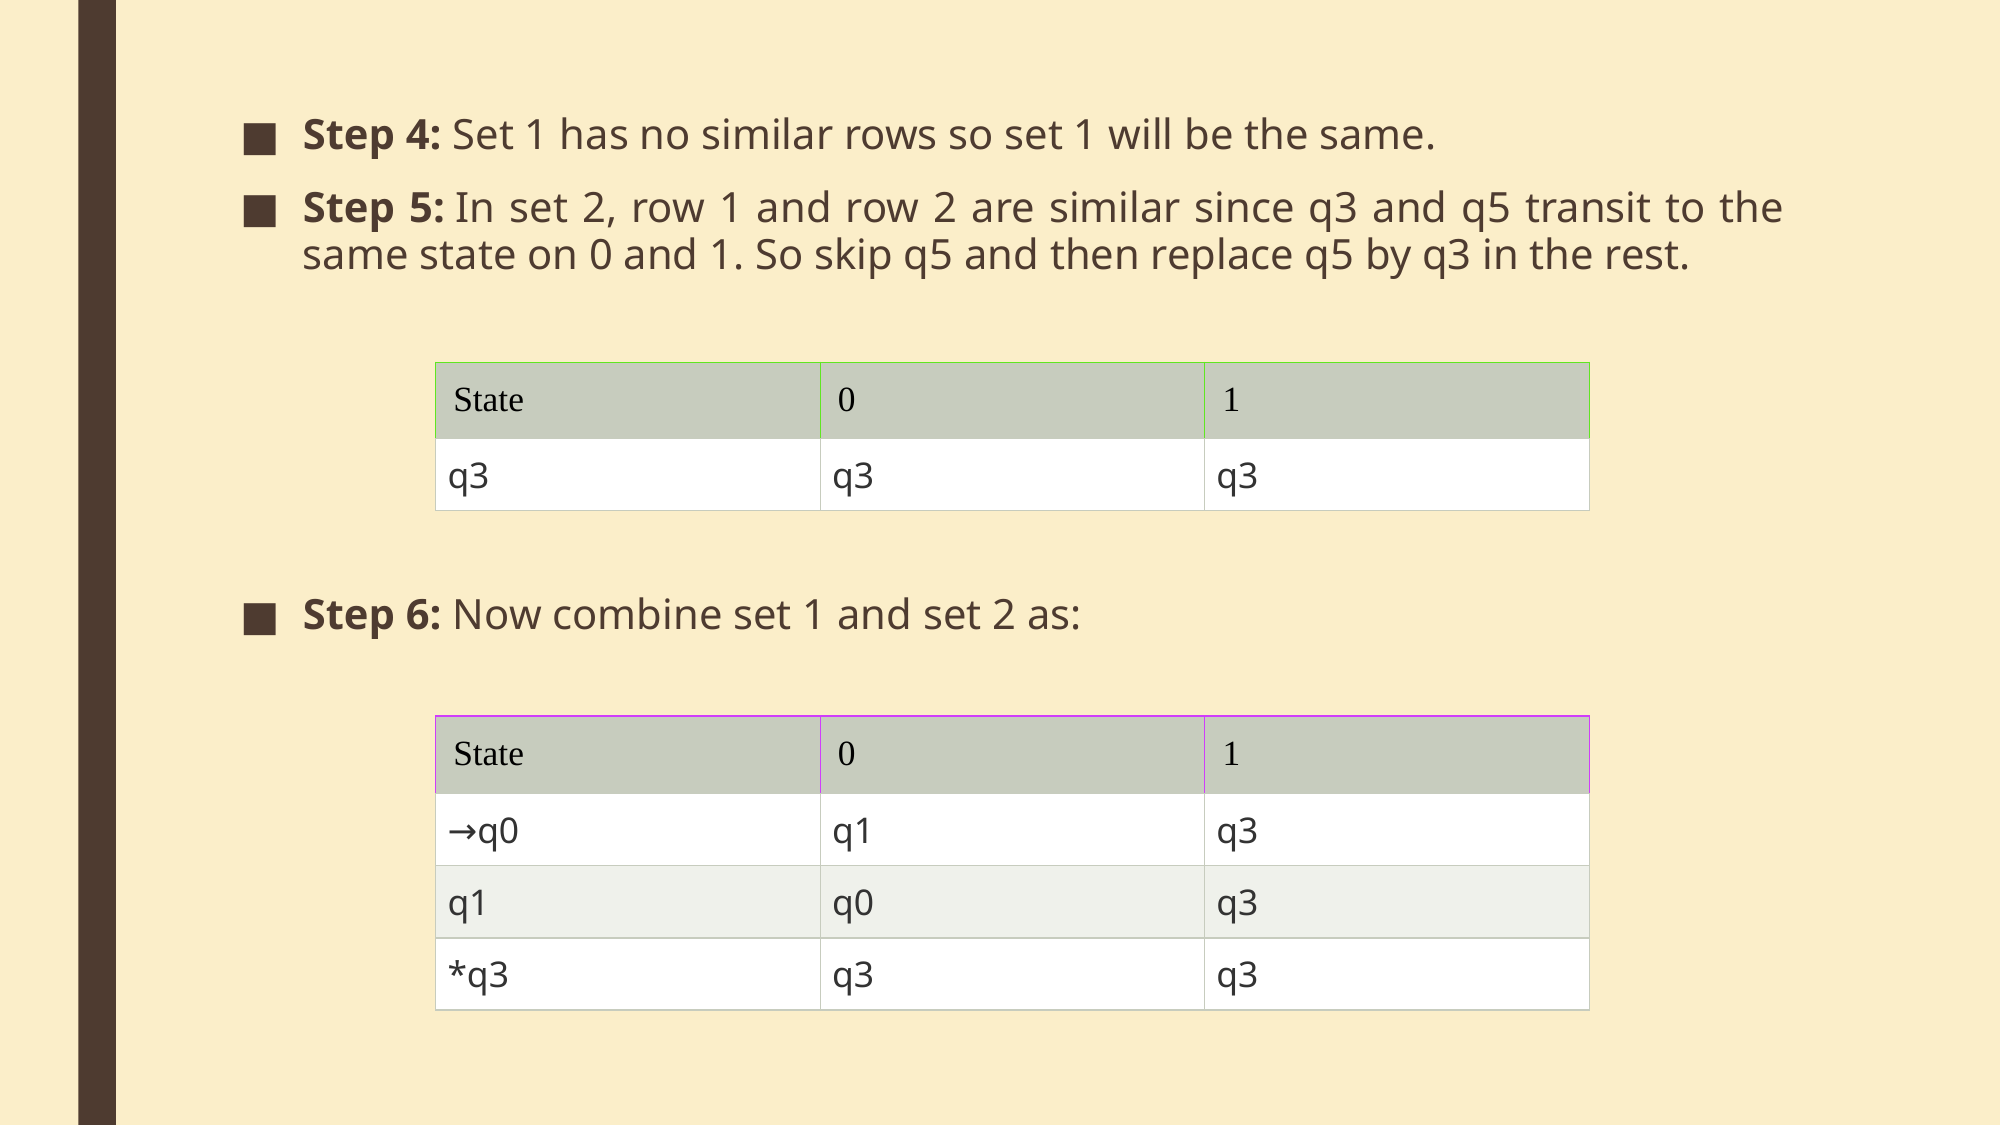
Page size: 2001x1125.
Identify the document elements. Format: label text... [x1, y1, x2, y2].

table_cell q0 [821, 866, 1204, 937]
table_header 1 [1205, 363, 1589, 438]
list Step 4: Set 1 has no similar rows so set 1 will be the same. Step 5: In set 2, row 1 and row 2 are similar since q3 and q5 transit to the same state on 0 and 1. So skip q5 and then replace q5 by q3 in the rest. Step 6: Now combine set 1 and set 2 as: [225, 104, 1800, 963]
table_cell →q0 [436, 794, 820, 865]
table_cell q3 [1205, 439, 1589, 510]
table_cell q3 [1205, 866, 1589, 937]
table_header State [436, 717, 820, 793]
table_cell q3 [821, 939, 1204, 1009]
table_header State [436, 363, 820, 438]
table_cell q1 [436, 866, 820, 937]
table_cell *q3 [436, 939, 820, 1009]
table_cell q3 [1205, 794, 1589, 865]
table_cell q3 [821, 439, 1204, 510]
table_cell q3 [1205, 939, 1589, 1009]
table_header 0 [821, 363, 1204, 438]
table_cell q1 [821, 794, 1204, 865]
table_header 0 [821, 717, 1204, 793]
table_header 1 [1205, 717, 1589, 793]
table_cell q3 [436, 439, 820, 510]
